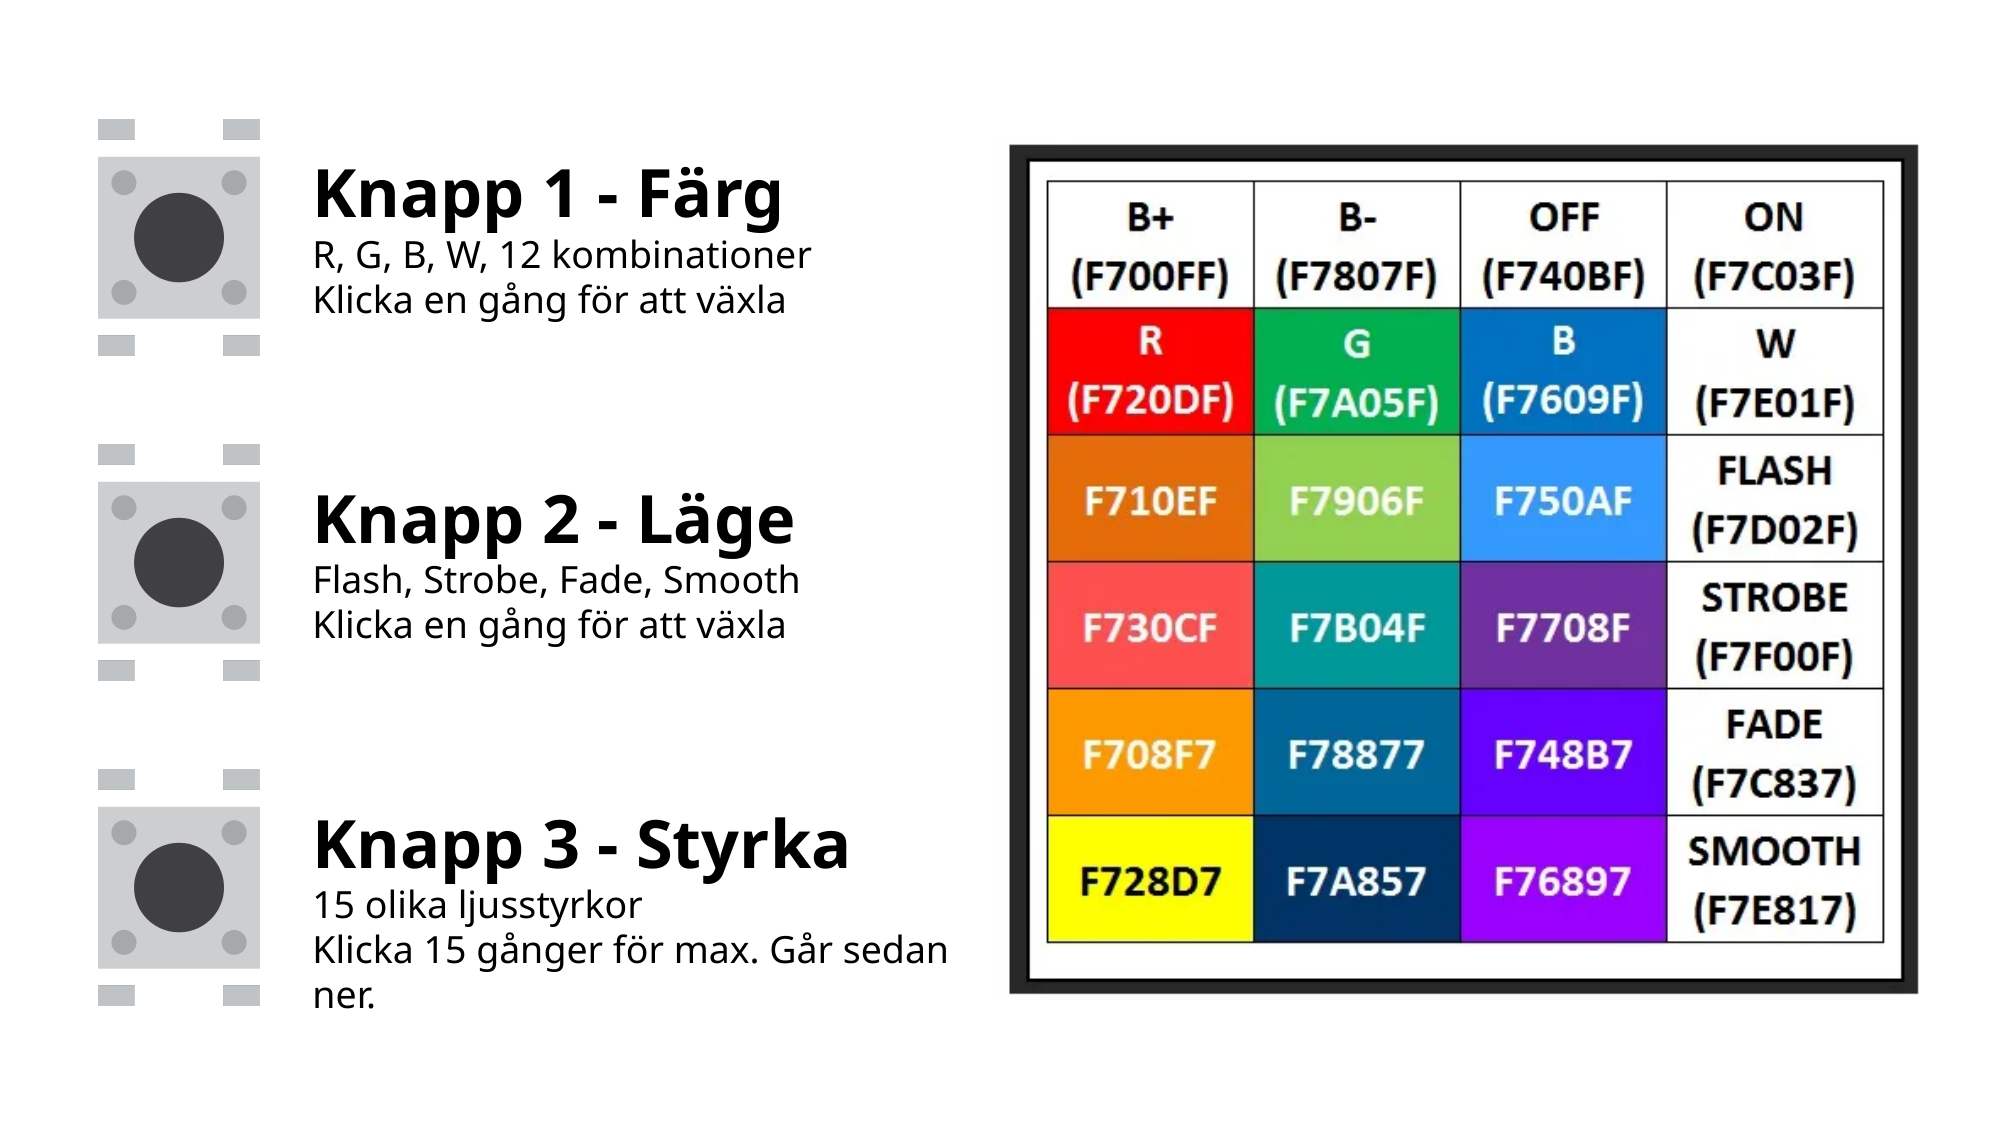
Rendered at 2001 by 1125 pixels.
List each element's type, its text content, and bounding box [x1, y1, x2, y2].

picture [997, 135, 1937, 1007]
text_box Knapp 2 - Läge Flash, Strobe, Fade, Smooth Klicka en gång för att växla [297, 469, 900, 654]
text_box Knapp 3 - Styrka 15 olika ljusstyrkor Klicka 15 gånger för max. Går sedan ner. [297, 794, 975, 1024]
picture [98, 118, 260, 356]
picture [98, 768, 260, 1007]
text_box Knapp 1 - Färg R, G, B, W, 12 kombinationer Klicka en gång för att växla [297, 143, 900, 329]
picture [98, 443, 260, 682]
